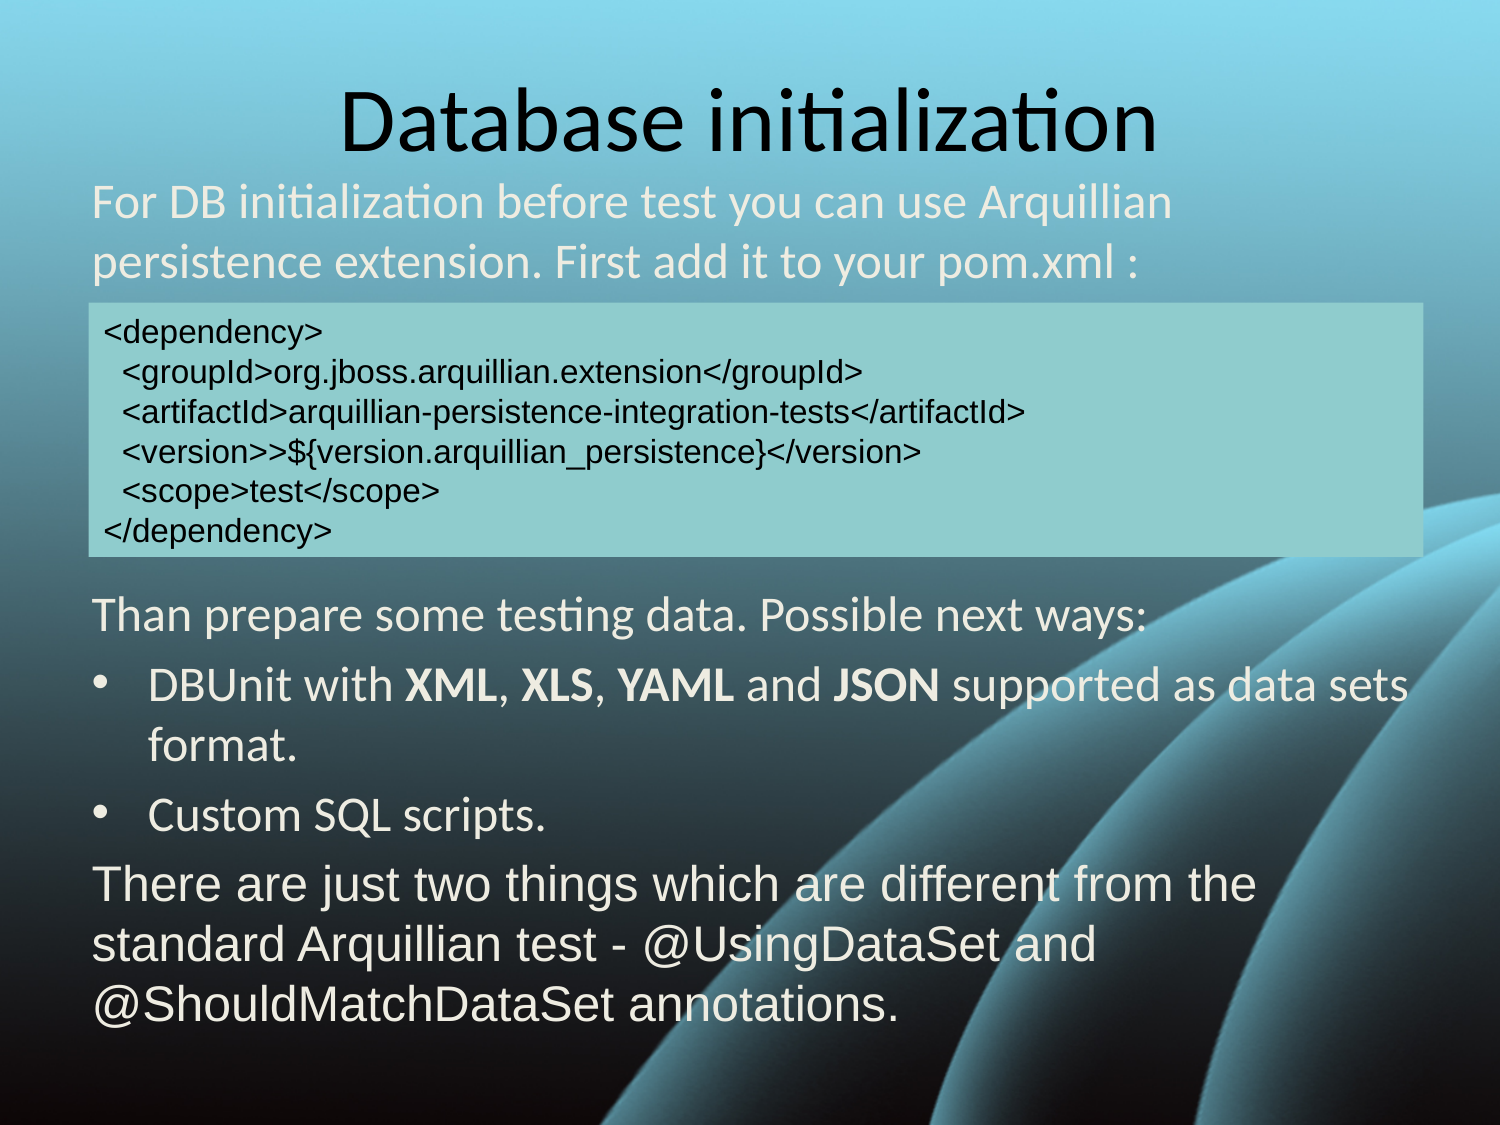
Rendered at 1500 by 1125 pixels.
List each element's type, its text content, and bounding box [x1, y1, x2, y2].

picture [0, 0, 1500, 1125]
title Database initialization [74, 44, 1426, 185]
text_box Than prepare some testing data. Possible next ways: DBUnit with XML, XLS, YAML and JSON supported as data sets format. Custom SQL scripts. There are just two things which are different from the standard Arquillian test - @UsingDataSet and @ShouldMatchDataSet annotations. [76, 574, 1427, 1071]
list For DB initialization before test you can use Arquillian persistence extension. First add it to your pom.xml : [76, 160, 1427, 303]
text_box <dependency> <groupId>org.jboss.arquillian.extension</groupId> <artifactId>arquillian-persistence-integration-tests</artifactId> <version>>${version.arquillian_persistence}</version> <scope>test</scope> </dependency> [88, 302, 1424, 557]
